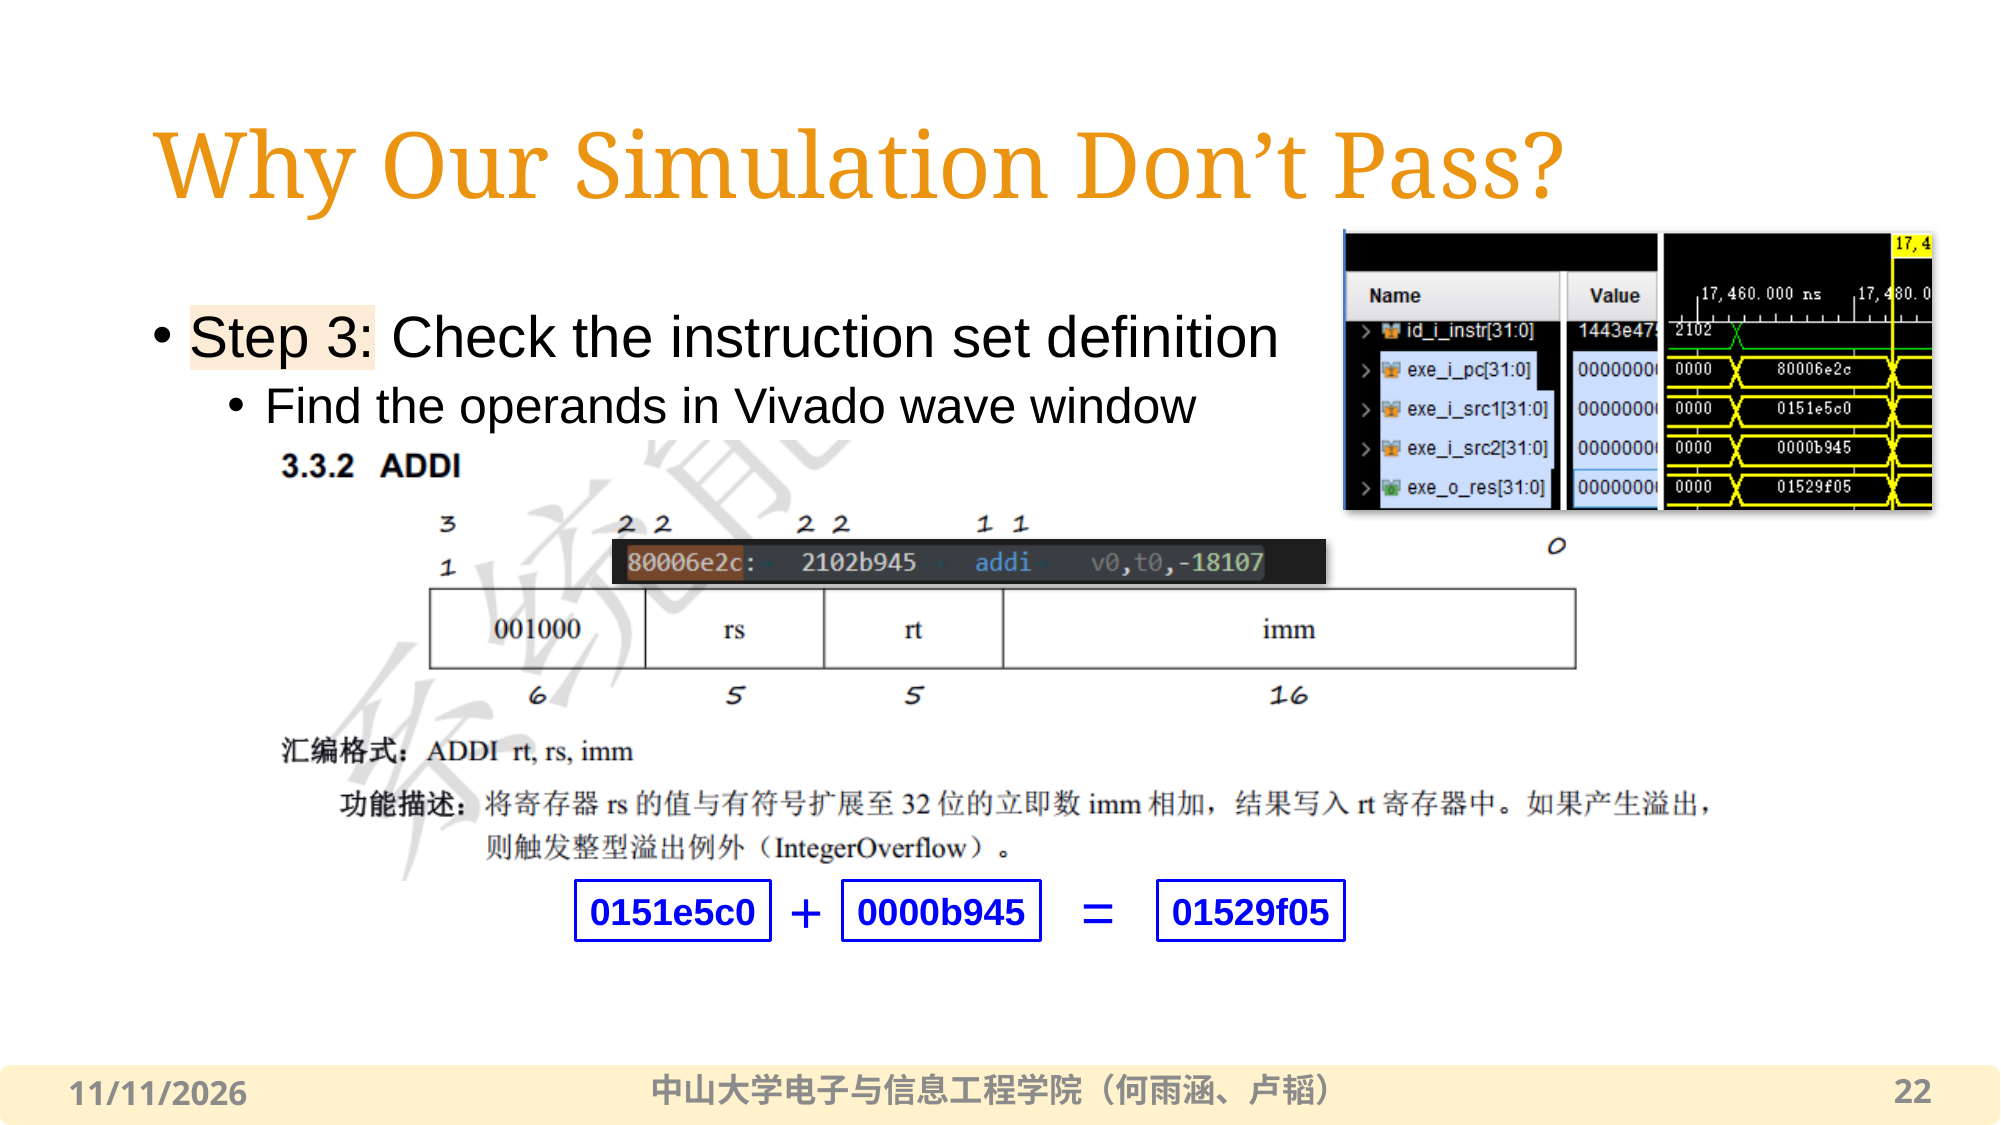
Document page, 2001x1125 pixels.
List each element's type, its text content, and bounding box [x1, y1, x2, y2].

footer 中山大学电子与信息工程学院（何雨涵、卢韬） [503, 1062, 1497, 1123]
title Why Our Simulation Don’t Pass? [137, 59, 1863, 278]
picture [251, 229, 1932, 881]
slide_number 22 [1497, 1062, 1947, 1123]
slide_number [53, 1064, 504, 1125]
list Step 3: Check the instruction set definition Find the operands in Vivado wave window [137, 299, 1863, 1014]
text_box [573, 868, 1346, 955]
